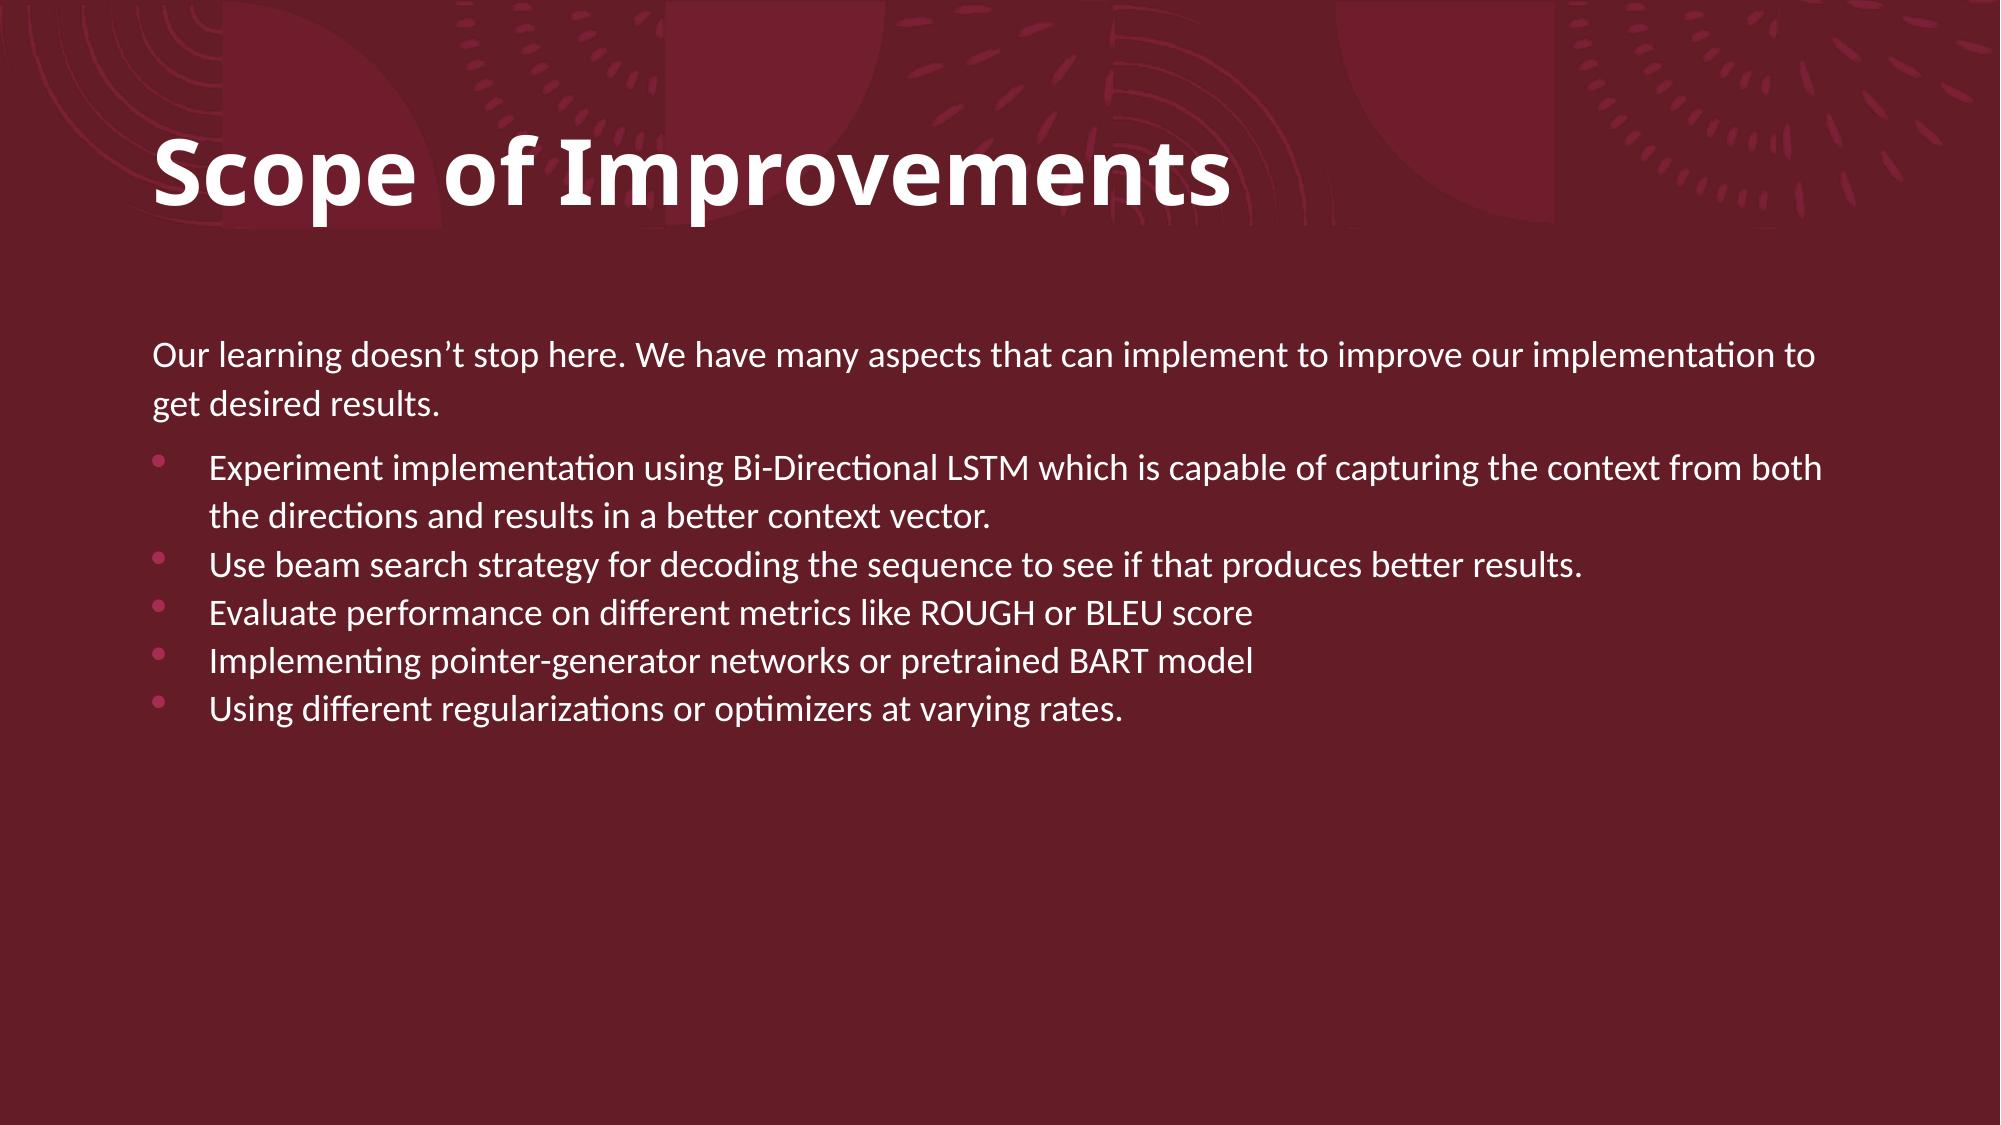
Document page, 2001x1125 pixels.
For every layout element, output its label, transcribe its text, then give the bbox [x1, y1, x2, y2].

title Scope of Improvements [137, 60, 1863, 278]
list Our learning doesn’t stop here. We have many aspects that can implement to improve our implementation to get desired results. Experiment implementation using Bi-Directional LSTM which is capable of capturing the context from both the directions and results in a better context vector. Use beam search strategy for decoding the sequence to see if that produces better results. Evaluate performance on different metrics like ROUGH or BLEU score Implementing pointer-generator networks or pretrained BART model Using different regularizations or optimizers at varying rates. [137, 319, 1863, 1009]
